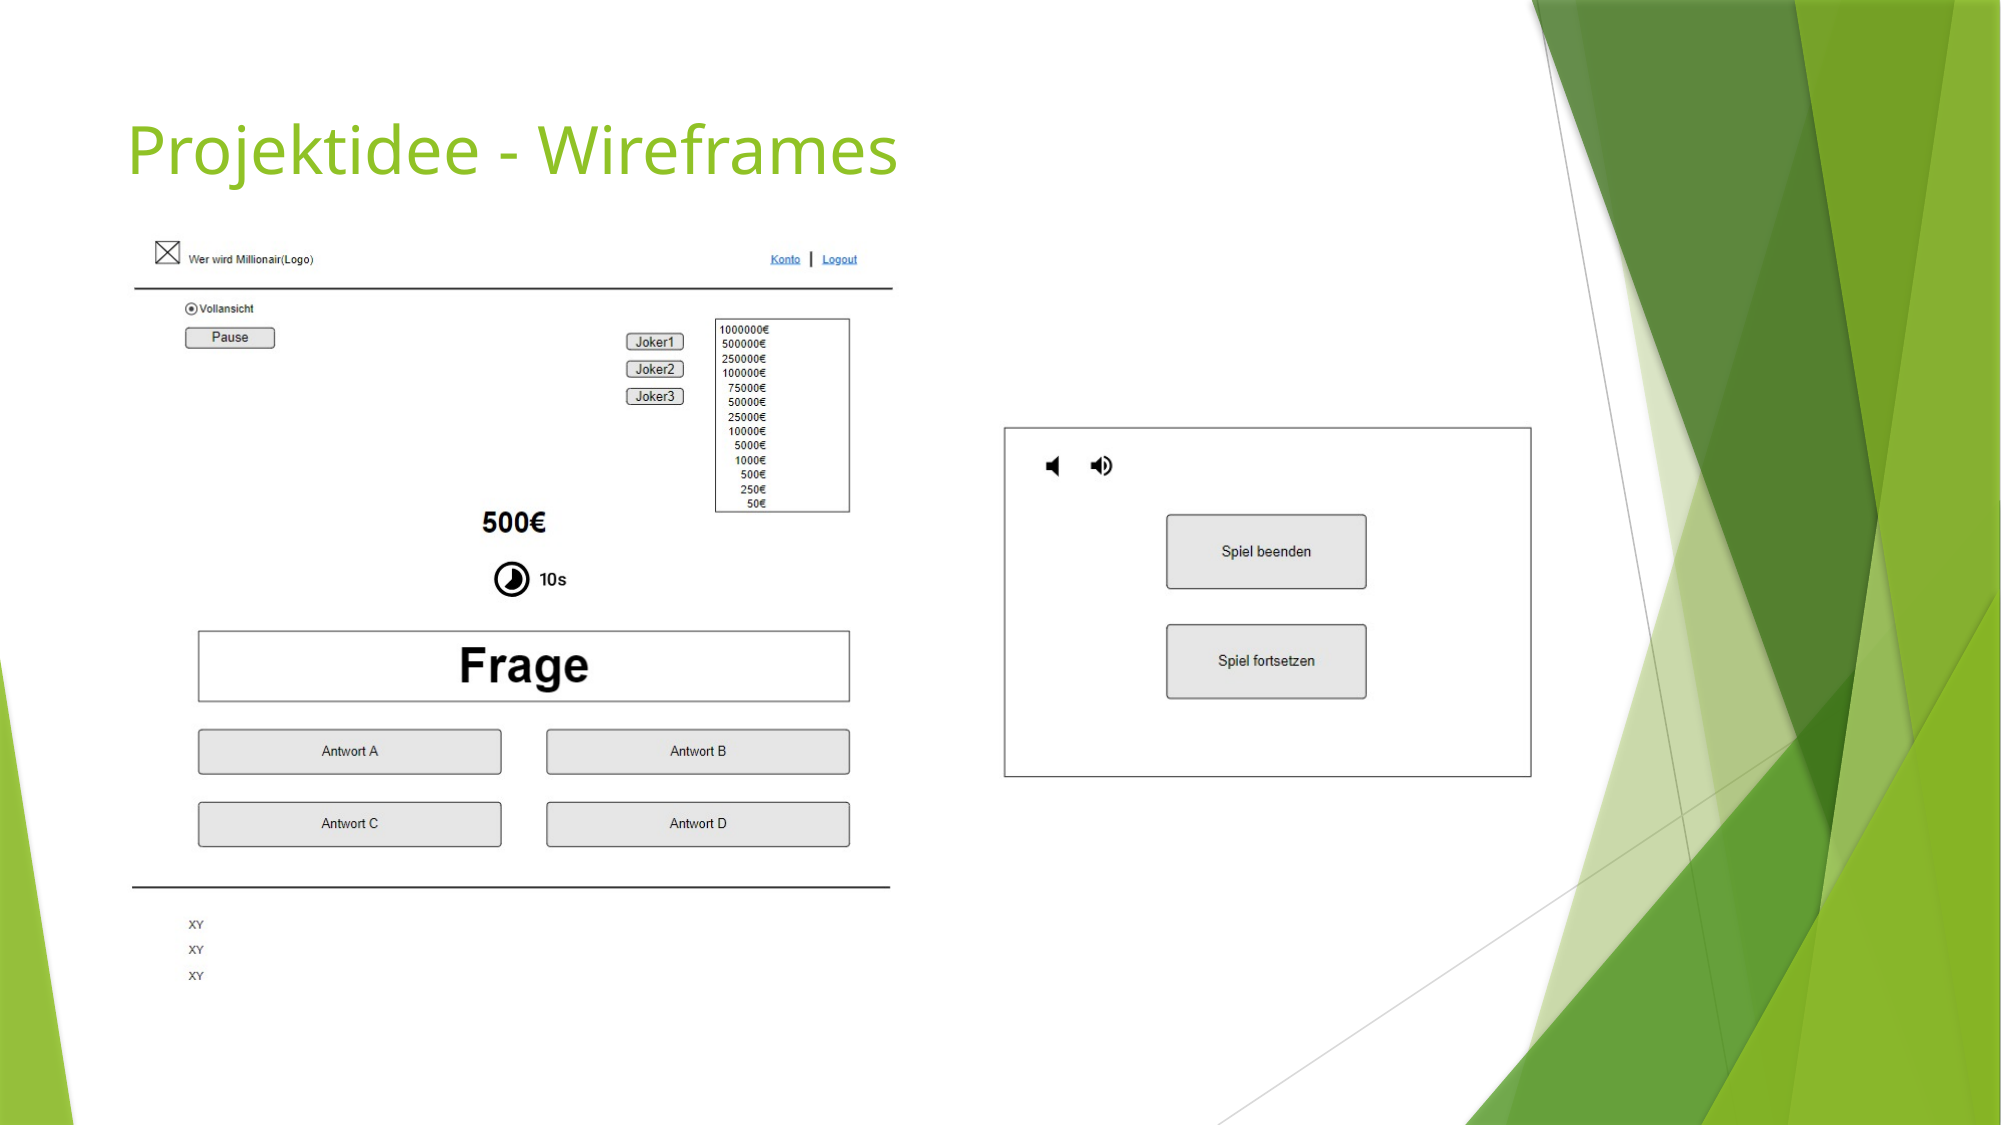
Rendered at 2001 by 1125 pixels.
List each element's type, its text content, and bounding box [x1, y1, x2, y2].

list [110, 208, 907, 999]
picture [999, 421, 1537, 787]
title Projektidee - Wireframes [111, 99, 1522, 317]
